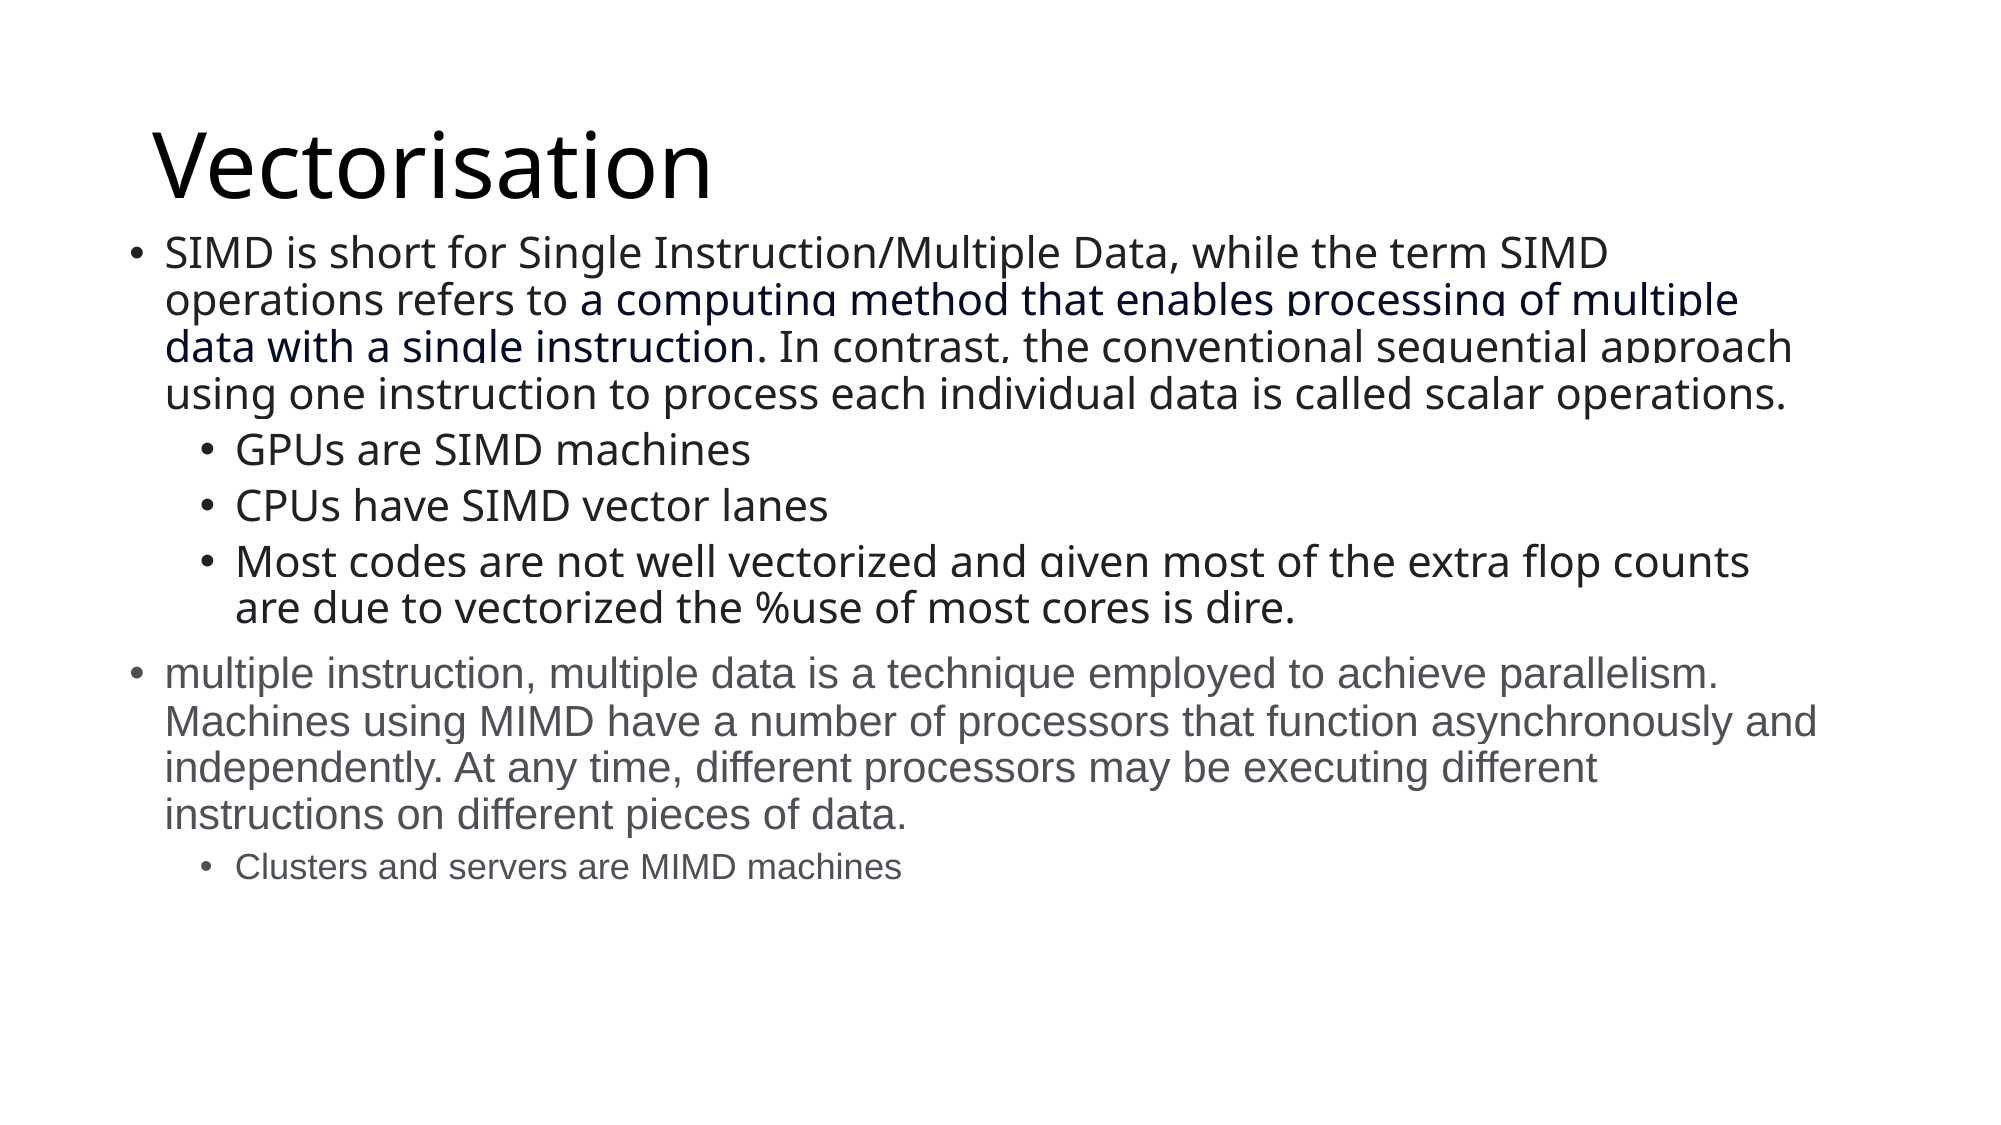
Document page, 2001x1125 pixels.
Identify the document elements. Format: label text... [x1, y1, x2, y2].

title Vectorisation [137, 59, 1863, 278]
list SIMD is short for Single Instruction/Multiple Data, while the term SIMD operations refers to a computing method that enables processing of multiple data with a single instruction. In contrast, the conventional sequential approach using one instruction to process each individual data is called scalar operations. GPUs are SIMD machines CPUs have SIMD vector lanes Most codes are not well vectorized and given most of the extra flop counts are due to vectorized the %use of most cores is dire. multiple instruction, multiple data is a technique employed to achieve parallelism. Machines using MIMD have a number of processors that function asynchronously and independently. At any time, different processors may be executing different instructions on different pieces of data. Clusters and servers are MIMD machines [114, 223, 1840, 938]
